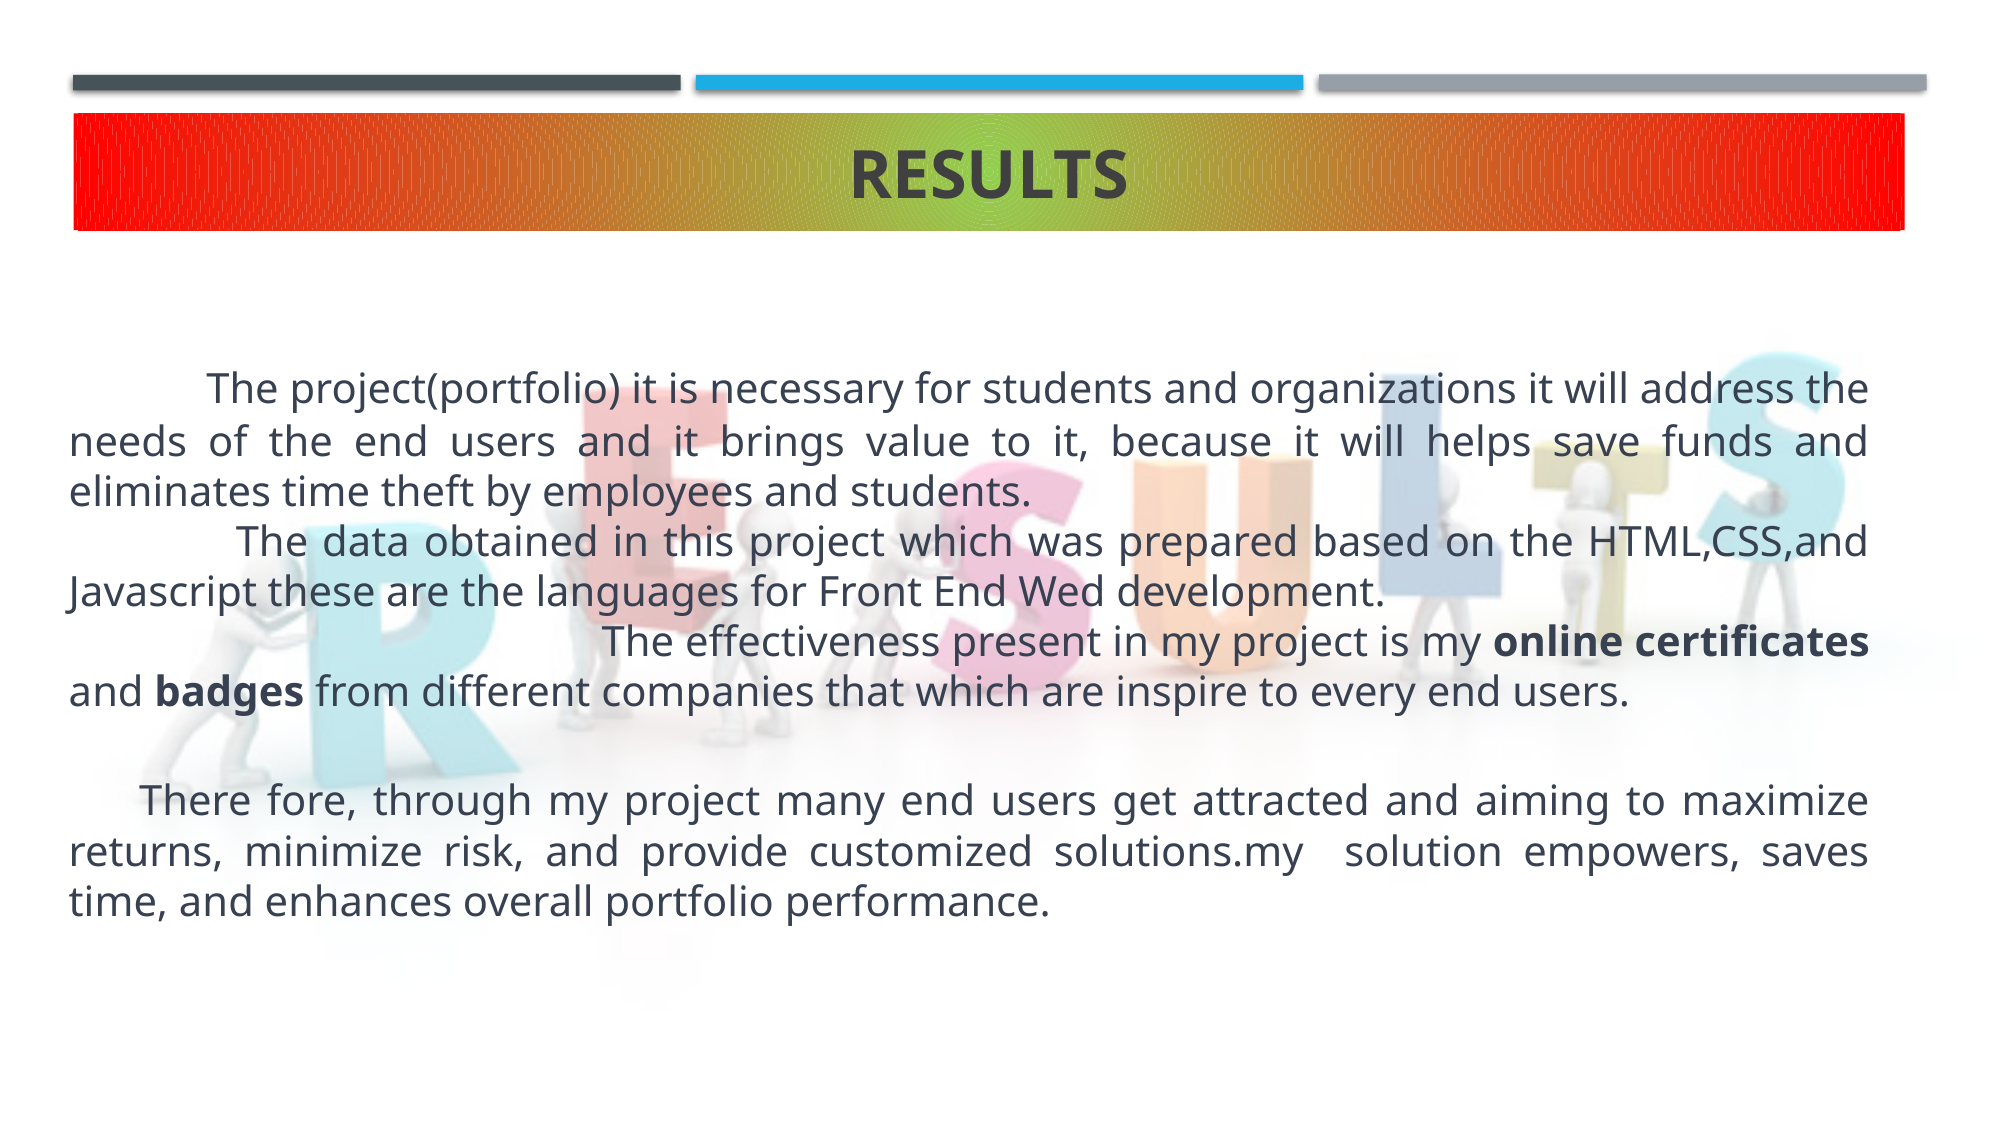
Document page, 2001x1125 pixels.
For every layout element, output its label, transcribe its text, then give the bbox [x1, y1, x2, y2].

text_box The project(portfolio) it is necessary for students and organizations it will address the needs of the end users and it brings value to it, because it will helps save funds and eliminates time theft by employees and students. The data obtained in this project which was prepared based on the HTML,CSS,and Javascript these are the languages for Front End Wed development. The effectiveness present in my project is my online certificates and badges from different companies that which are inspire to every end users. There fore, through my project many end users get attracted and aiming to maximize returns, minimize risk, and provide customized solutions.my solution empowers, saves time, and enhances overall portfolio performance. [53, 337, 1885, 933]
text_box RESULTS [73, 113, 1905, 231]
